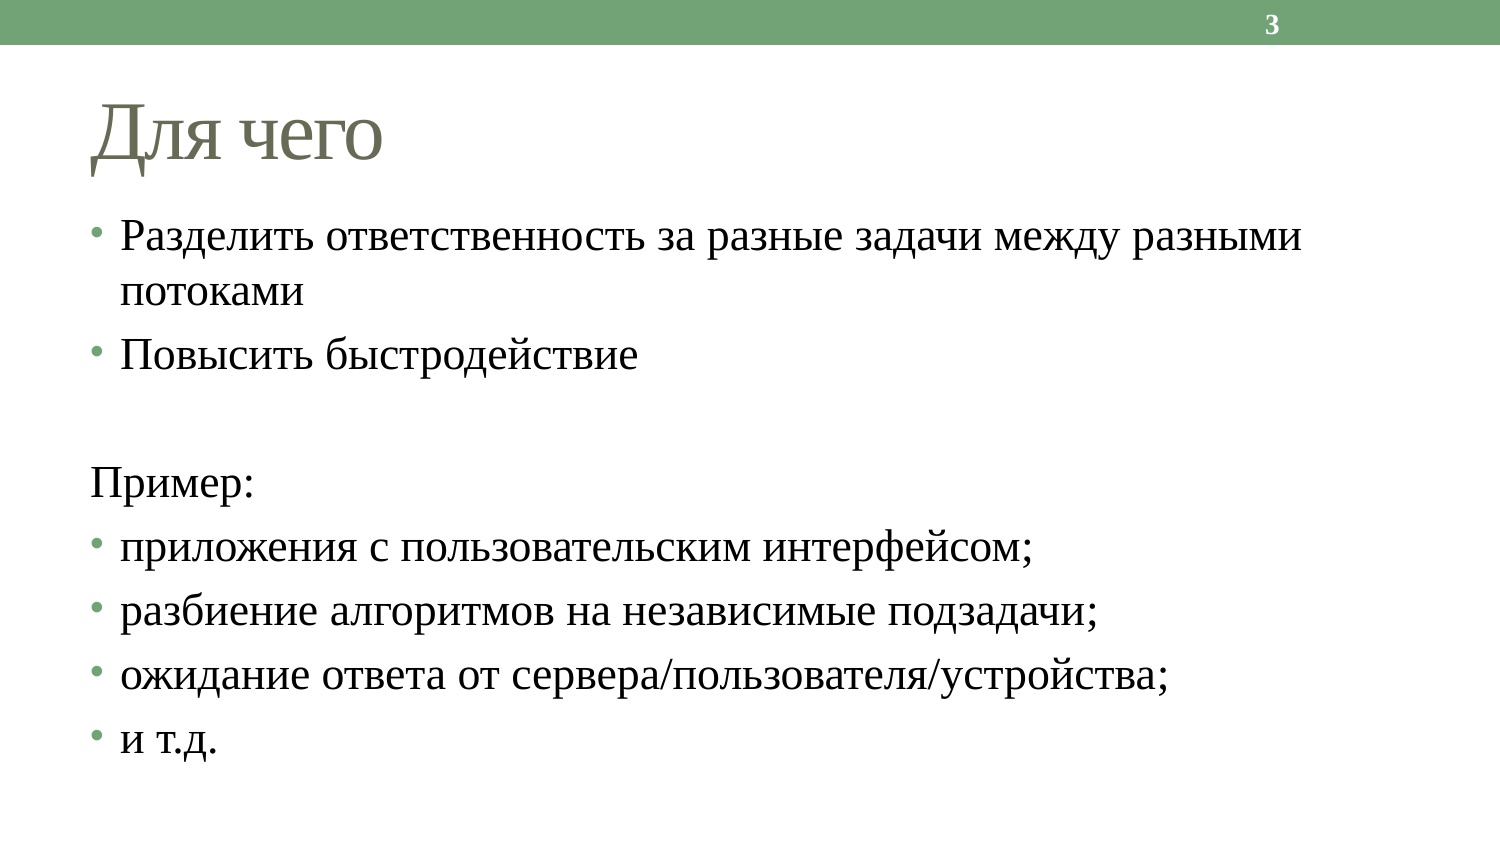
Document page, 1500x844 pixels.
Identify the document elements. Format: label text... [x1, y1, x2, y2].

slide_number 3 [1250, 2, 1425, 43]
list Разделить ответственность за разные задачи между разными потоками Повысить быстродействие Пример: приложения с пользовательским интерфейсом; разбиение алгоритмов на независимые подзадачи; ожидание ответа от сервера/пользователя/устройства; и т.д. [75, 196, 1425, 797]
title Для чего [75, 65, 1425, 188]
